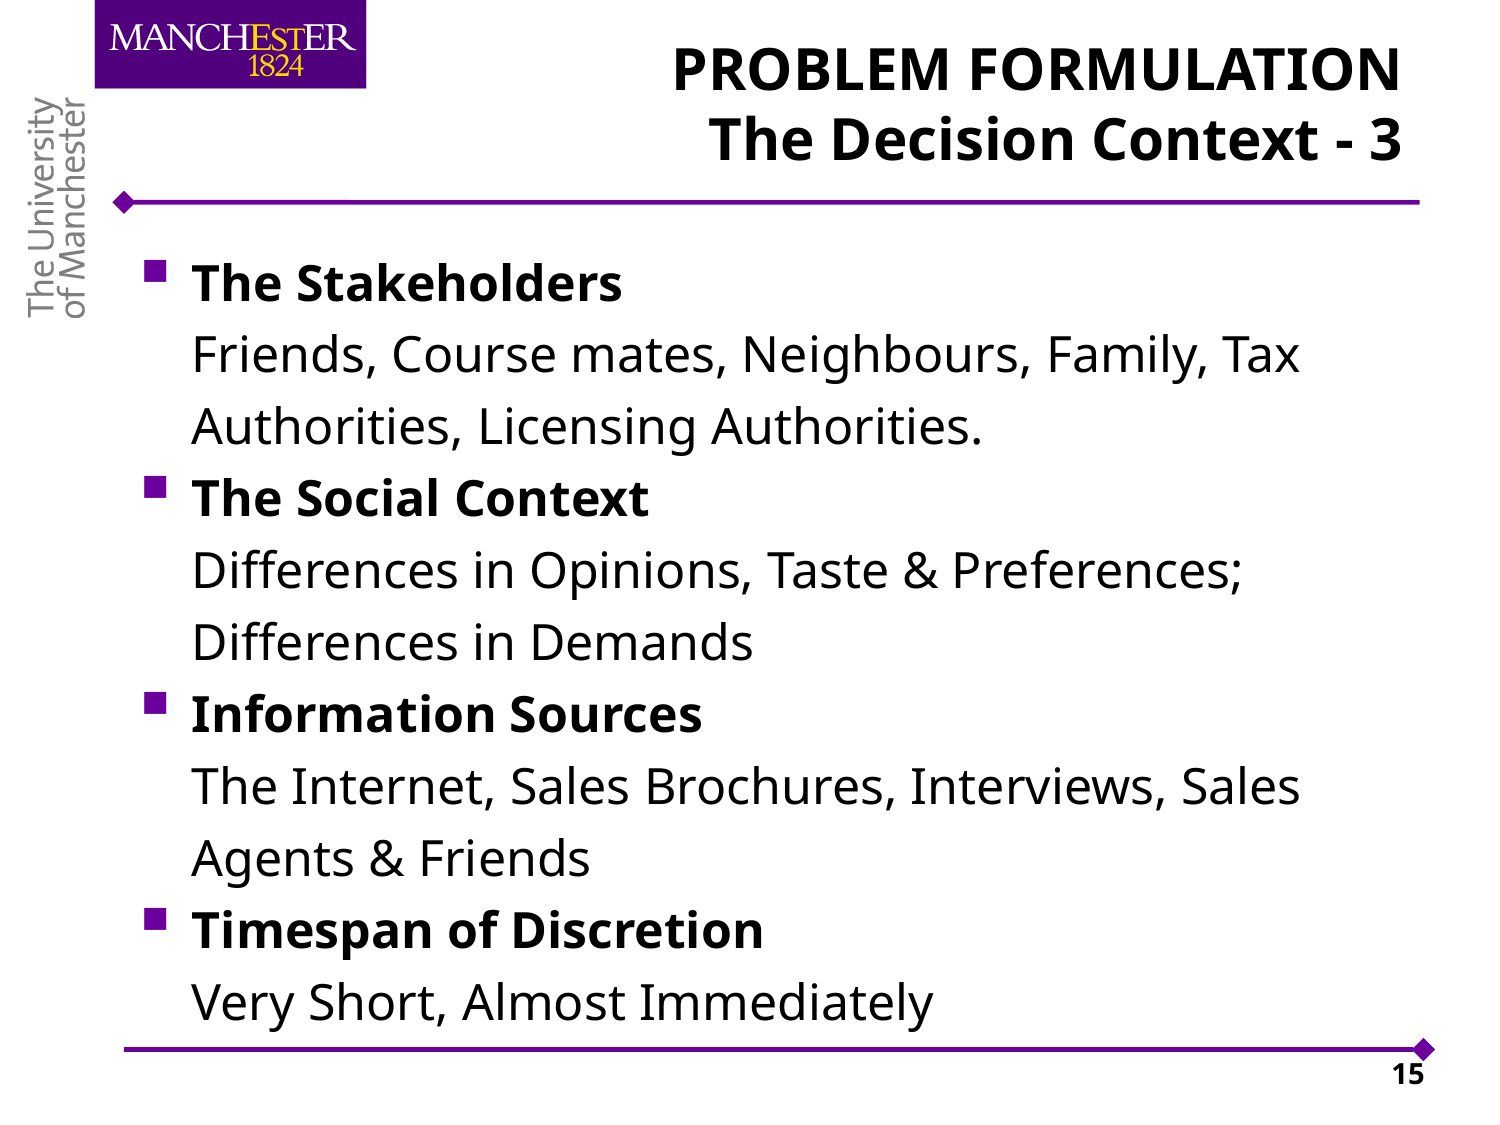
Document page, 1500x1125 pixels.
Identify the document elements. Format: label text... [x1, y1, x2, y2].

title PROBLEM FORMULATION The Decision Context - 3 [395, 24, 1418, 191]
list The Stakeholders Friends, Course mates, Neighbours, Family, Tax Authorities, Licensing Authorities. The Social Context Differences in Opinions, Taste & Preferences; Differences in Demands Information Sources The Internet, Sales Brochures, Interviews, Sales Agents & Friends Timespan of Discretion Very Short, Almost Immediately [123, 231, 1469, 1036]
picture [0, 0, 384, 318]
slide_number 15 [1074, 1058, 1426, 1103]
